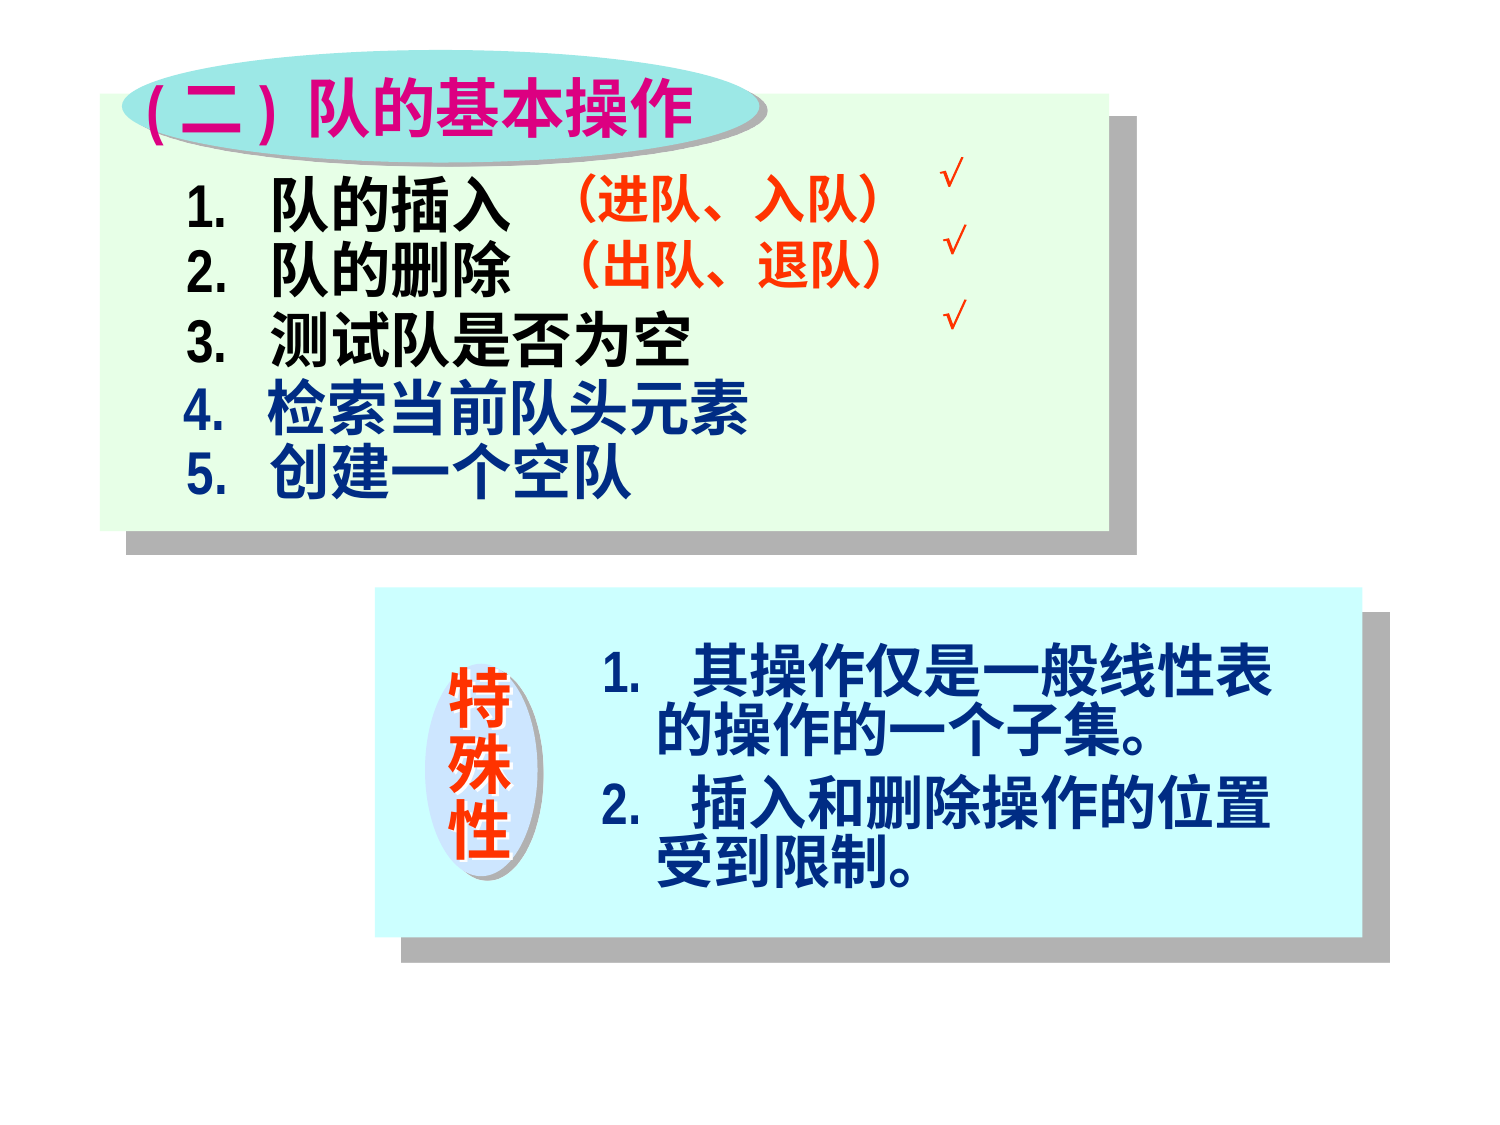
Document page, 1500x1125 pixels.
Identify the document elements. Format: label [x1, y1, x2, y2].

text_box [374, 587, 1400, 938]
text_box [171, 159, 916, 224]
text_box [99, 49, 1110, 532]
text_box [168, 362, 1069, 515]
text_box [921, 145, 1028, 384]
text_box [171, 224, 916, 313]
